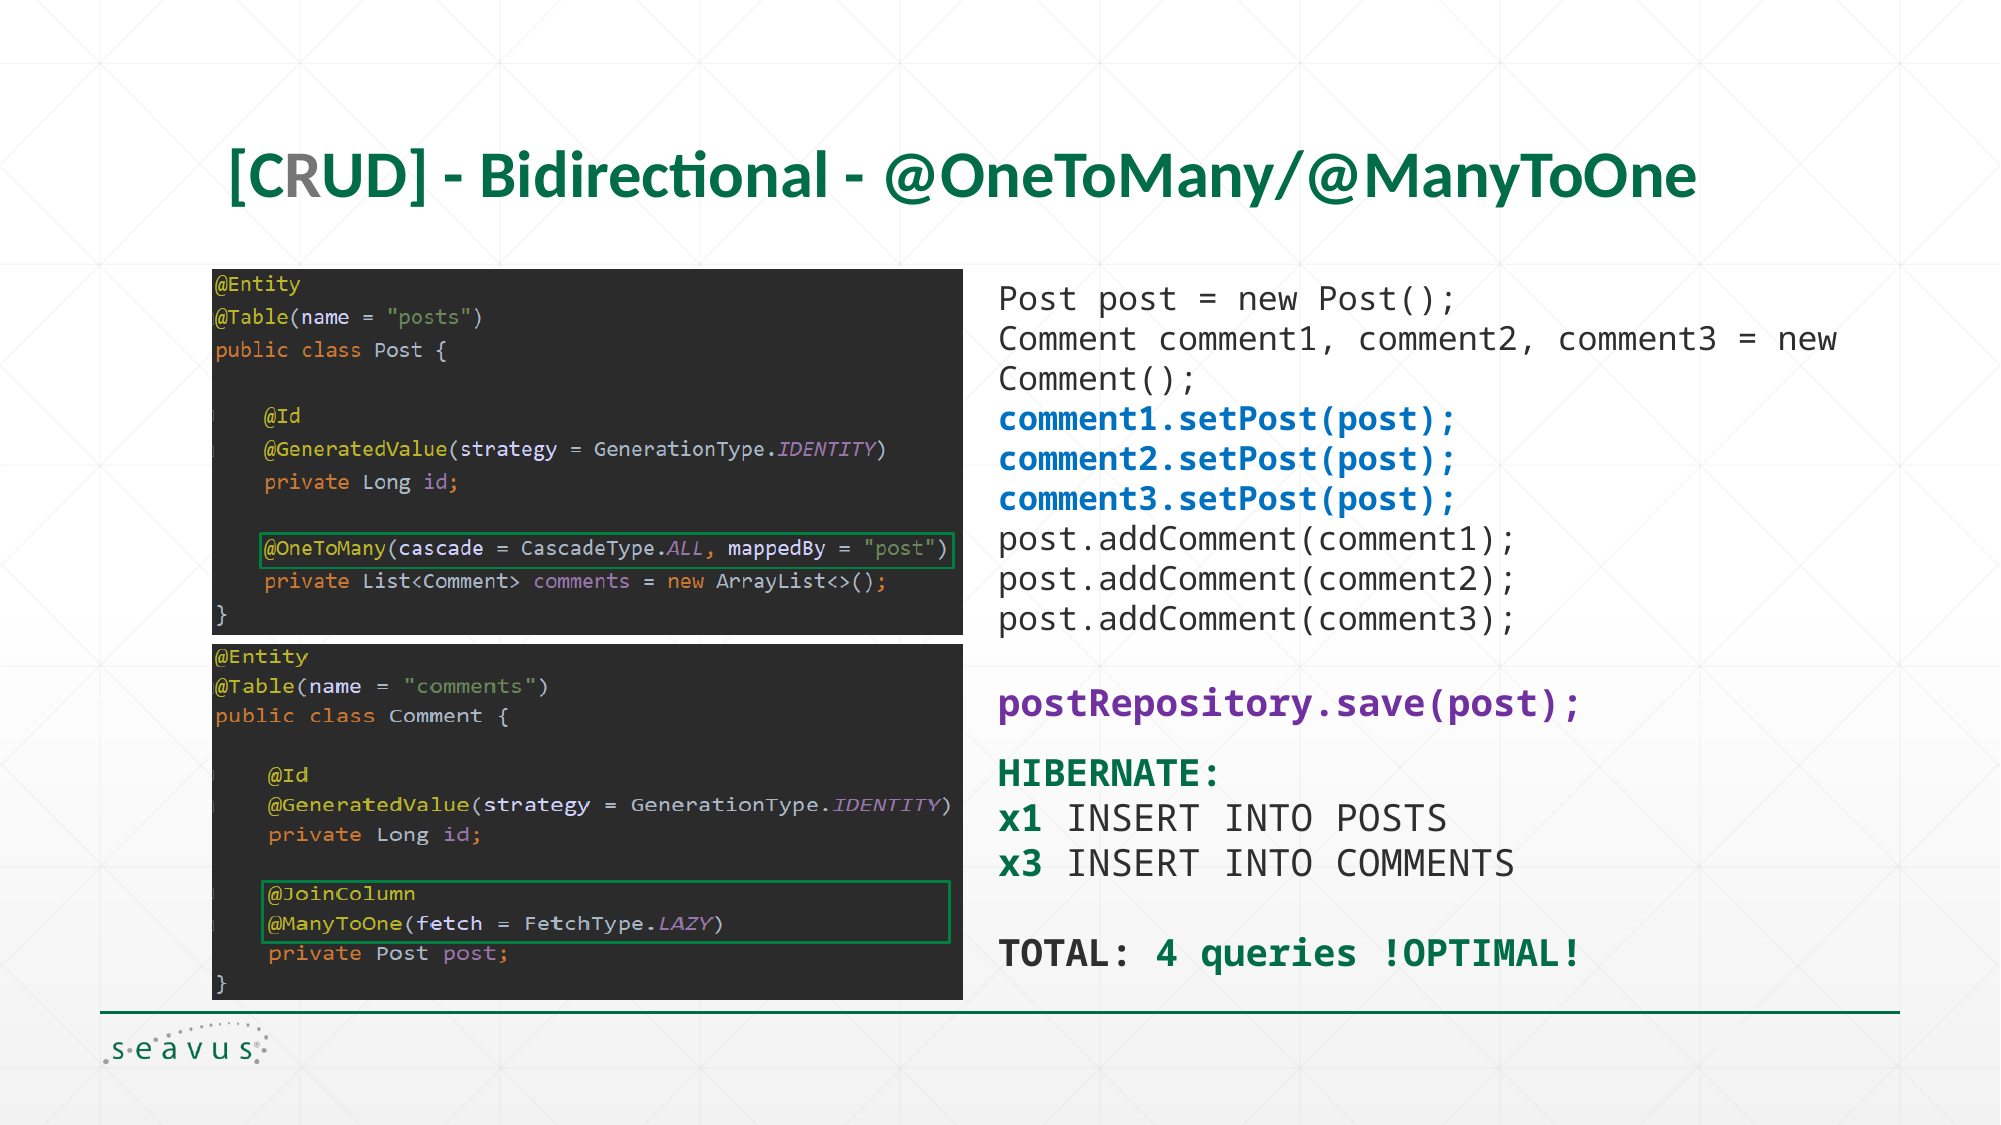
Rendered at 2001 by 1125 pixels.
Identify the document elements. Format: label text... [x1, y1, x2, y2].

text_box HIBERNATE: x1 INSERT INTO POSTS x3 INSERT INTO COMMENTS TOTAL: 4 queries !OPTIMAL! [983, 696, 1788, 981]
text_box Post post = new Post(); Comment comment1, comment2, comment3 = new Comment(); comment1.setPost(post); comment2.setPost(post); comment3.setPost(post); post.addComment(comment1); post.addComment(comment2); post.addComment(comment3); postRepository.save(post); [983, 269, 1988, 732]
picture [103, 1022, 268, 1064]
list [212, 644, 963, 1000]
title [CRUD] - Bidirectional - @OneToMany/@ManyToOne [212, 82, 1788, 271]
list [212, 269, 963, 635]
